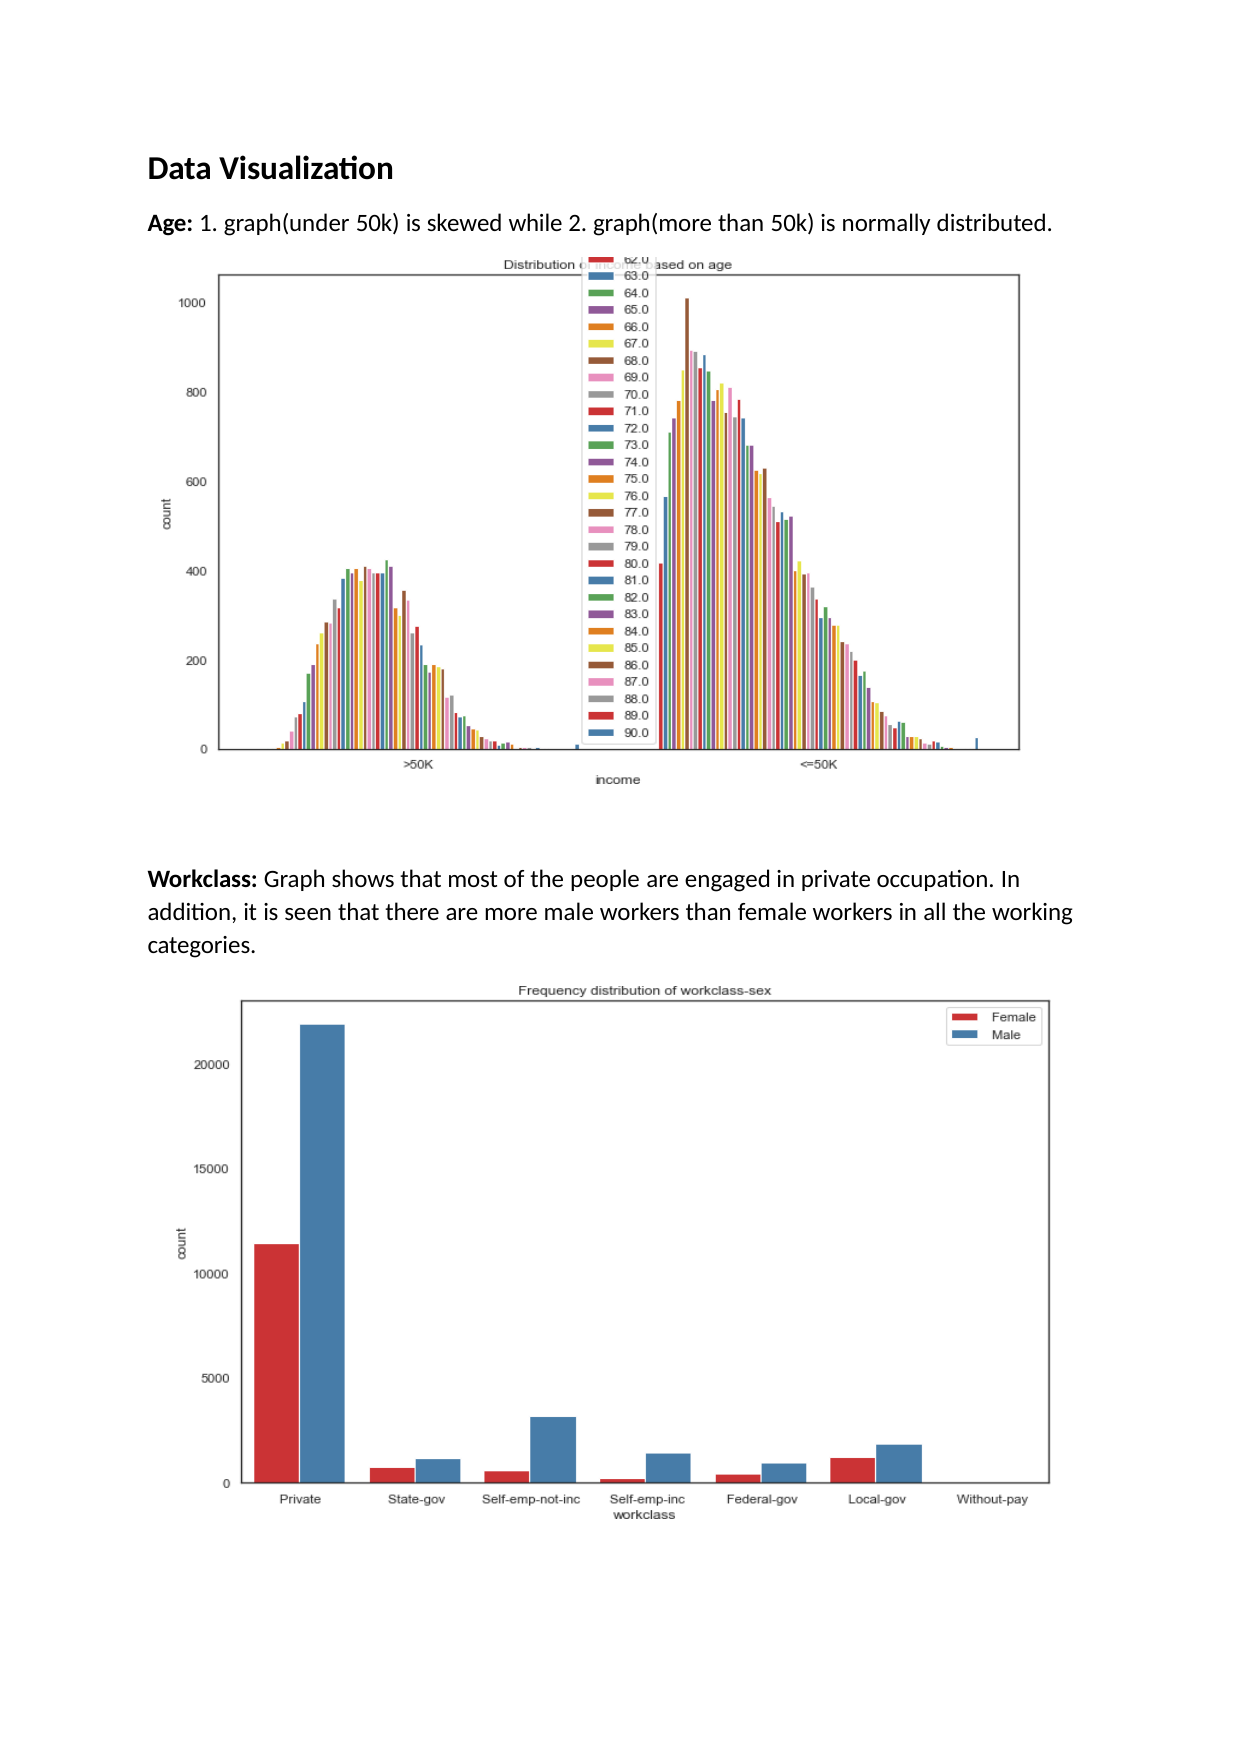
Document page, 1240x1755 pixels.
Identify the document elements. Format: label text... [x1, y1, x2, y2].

text_box Workclass: Graph shows that most of the people are engaged in private occupation. In addition, it is seen that there are more male workers than female workers in all the working categories. [145, 858, 1081, 959]
text_box Data Visualization Age: 1. graph(under 50k) is skewed while 2. graph(more than 50k) is normally distributed. [145, 143, 1061, 237]
picture [176, 986, 1051, 1520]
picture [161, 257, 1022, 785]
